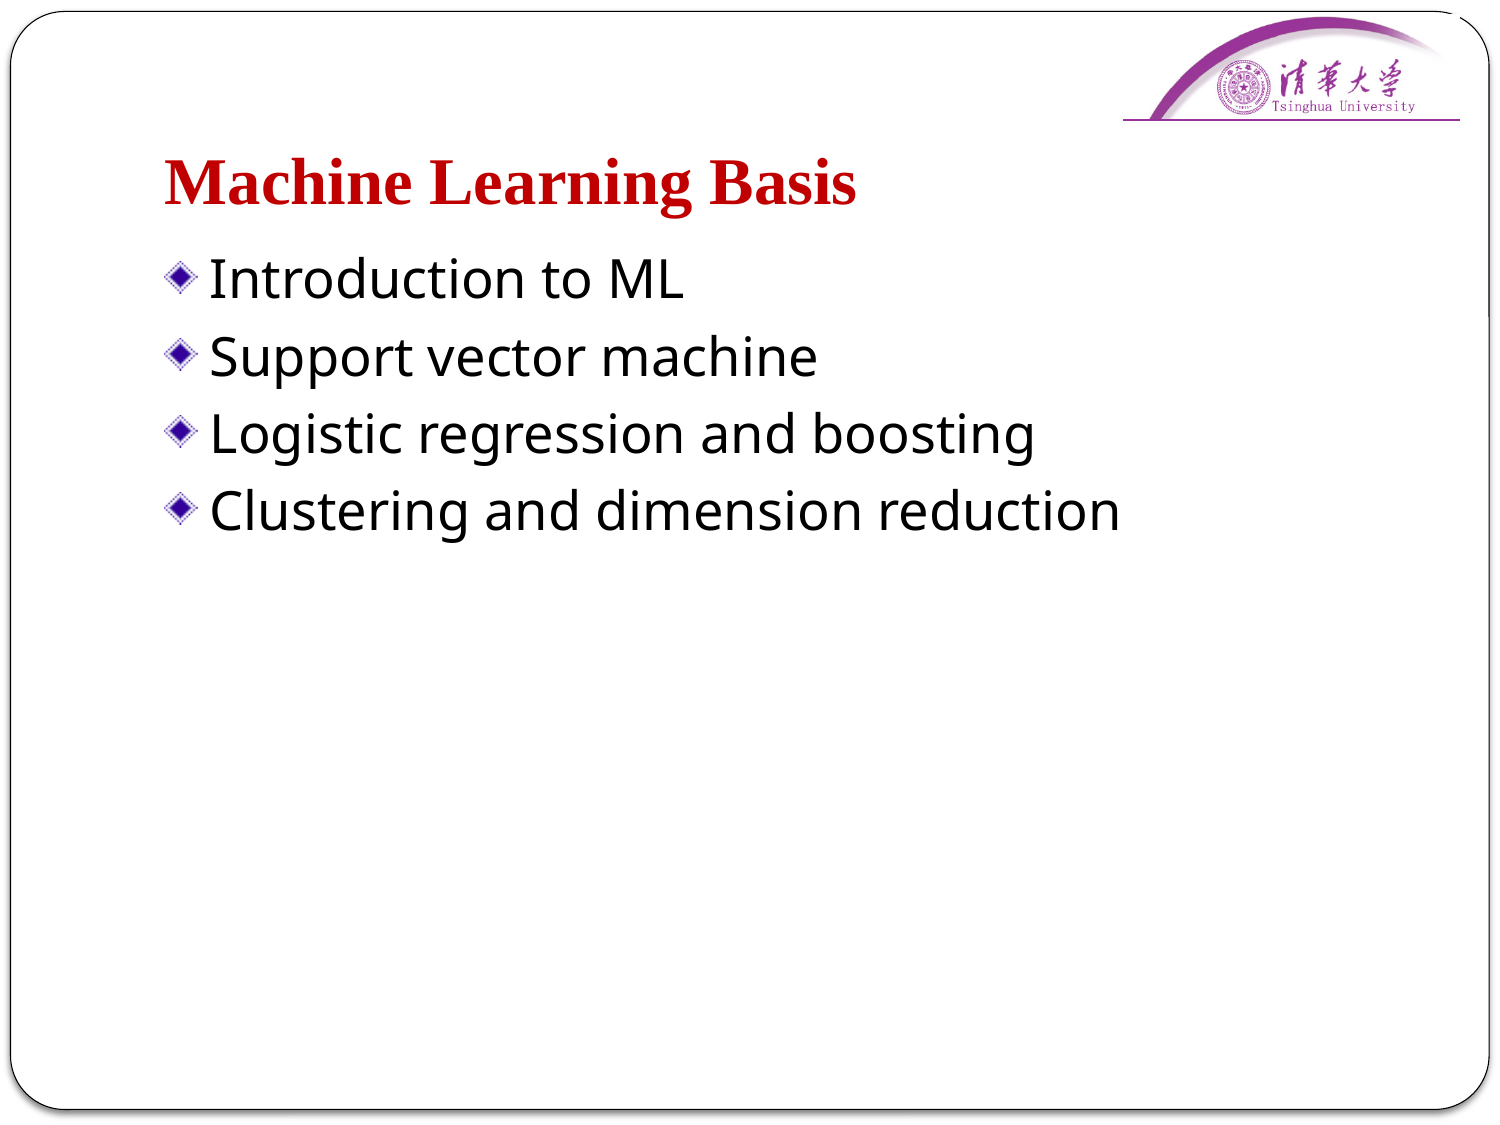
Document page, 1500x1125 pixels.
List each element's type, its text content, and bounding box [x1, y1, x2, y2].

picture [164, 261, 198, 294]
picture [164, 492, 198, 525]
picture [164, 415, 198, 448]
picture [164, 338, 198, 371]
picture [1123, 14, 1460, 121]
title Machine Learning Basis [150, 45, 1425, 233]
list Introduction to ML Support vector machine Logistic regression and boosting Clustering and dimension reduction [150, 237, 1425, 988]
